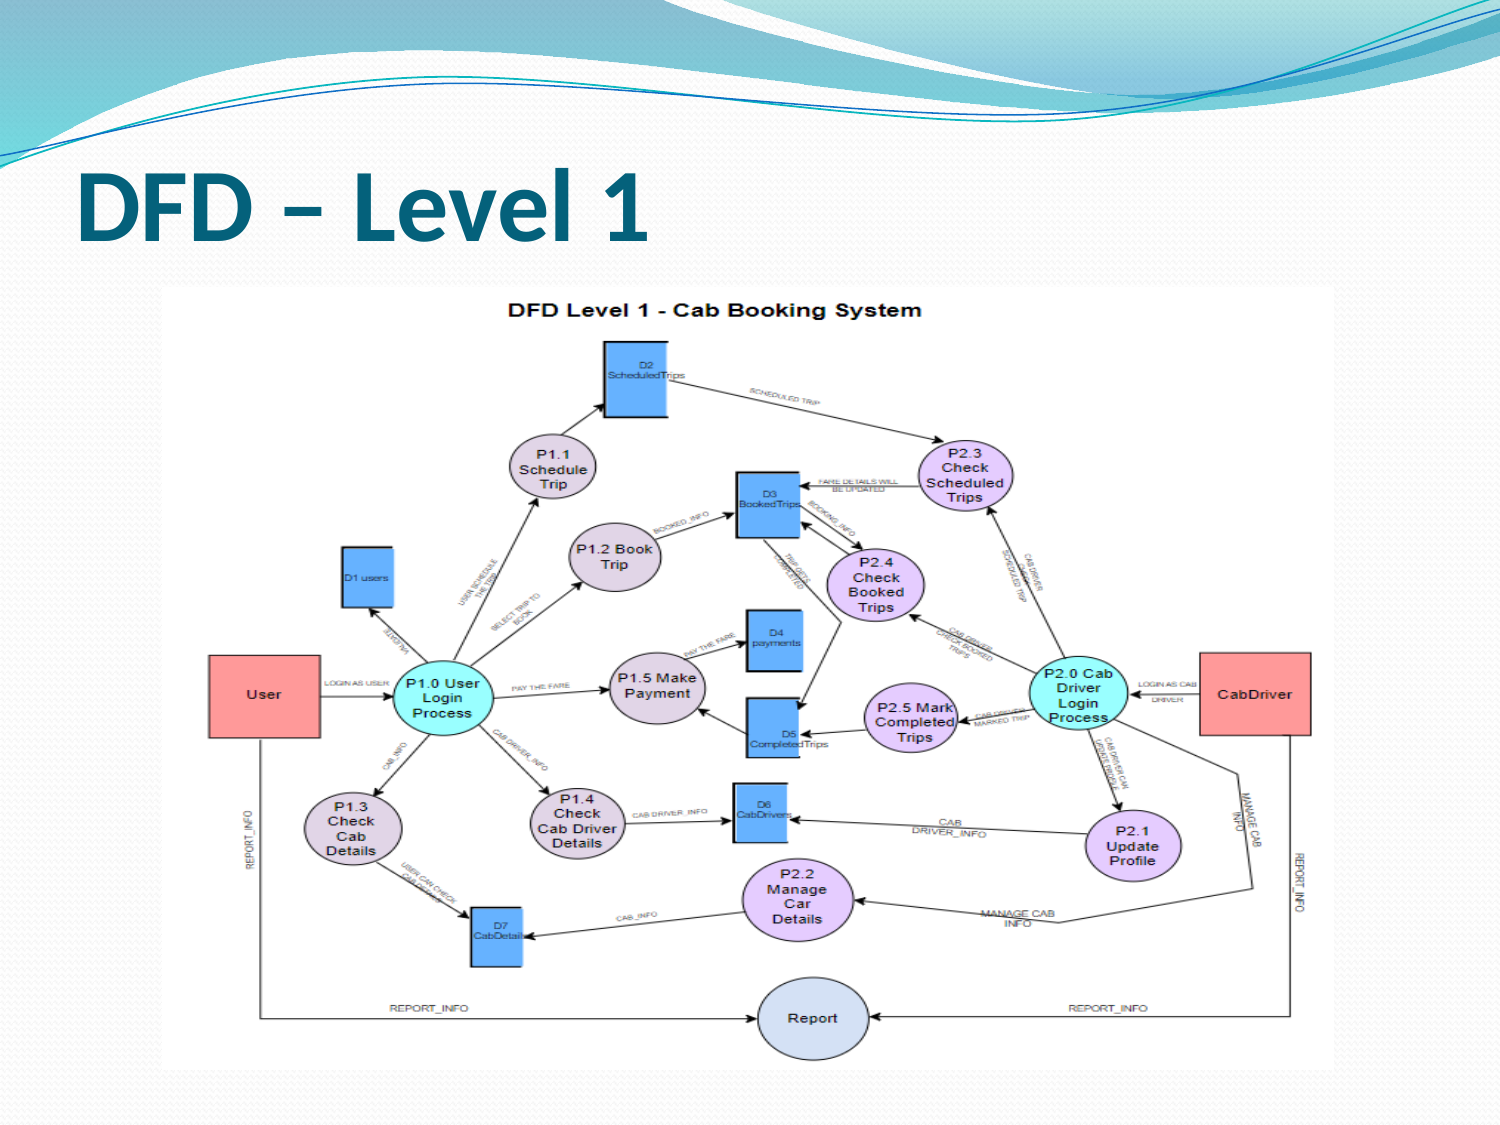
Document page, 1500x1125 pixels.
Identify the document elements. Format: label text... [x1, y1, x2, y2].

title DFD – Level 1 [75, 75, 1425, 263]
picture [162, 287, 1334, 1070]
